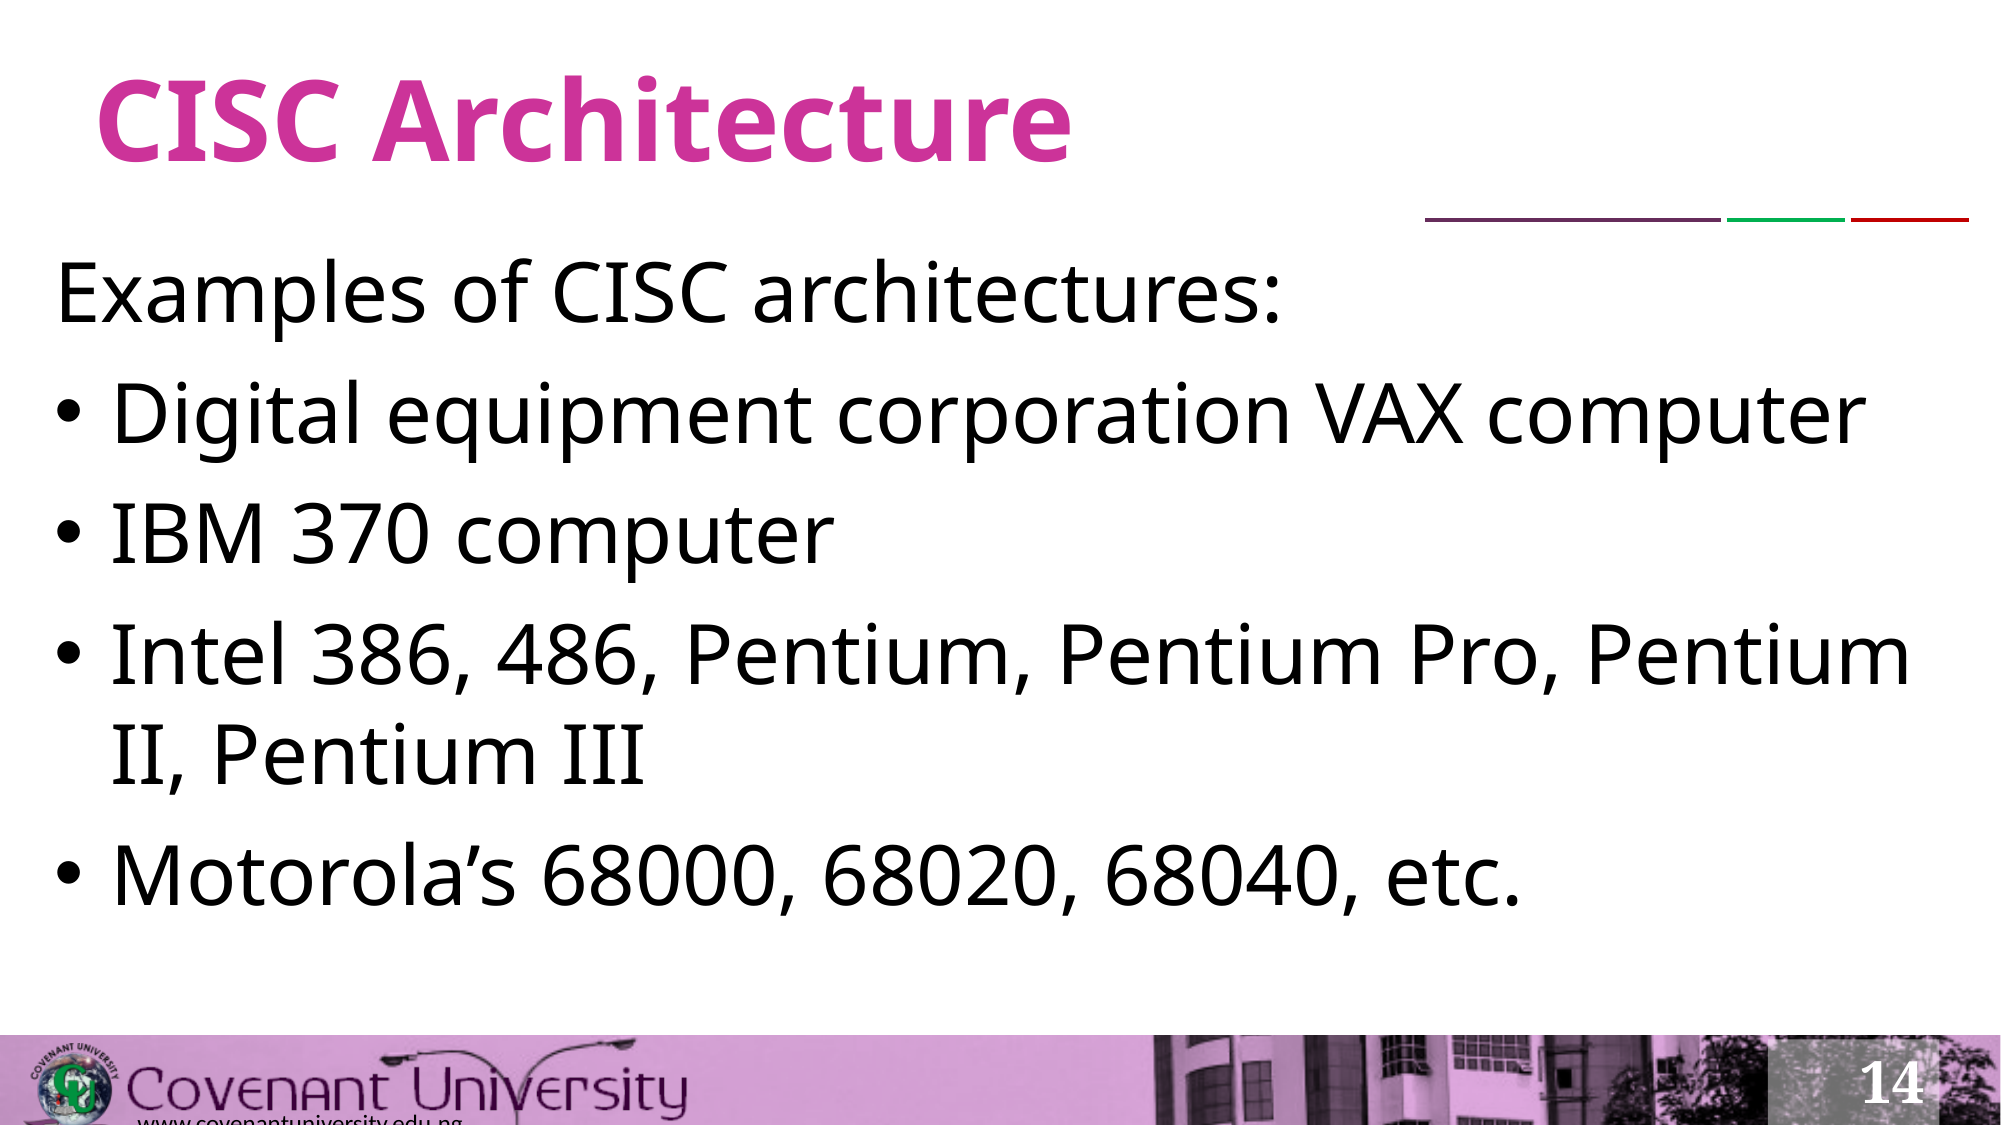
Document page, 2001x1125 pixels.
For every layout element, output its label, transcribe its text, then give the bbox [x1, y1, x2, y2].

list Examples of CISC architectures: Digital equipment corporation VAX computer IBM 370 computer Intel 386, 486, Pentium, Pentium Pro, Pentium II, Pentium III Motorola’s 68000, 68020, 68040, etc. [39, 231, 1962, 1024]
picture [23, 1036, 1072, 1125]
title CISC Architecture [74, 20, 2001, 213]
